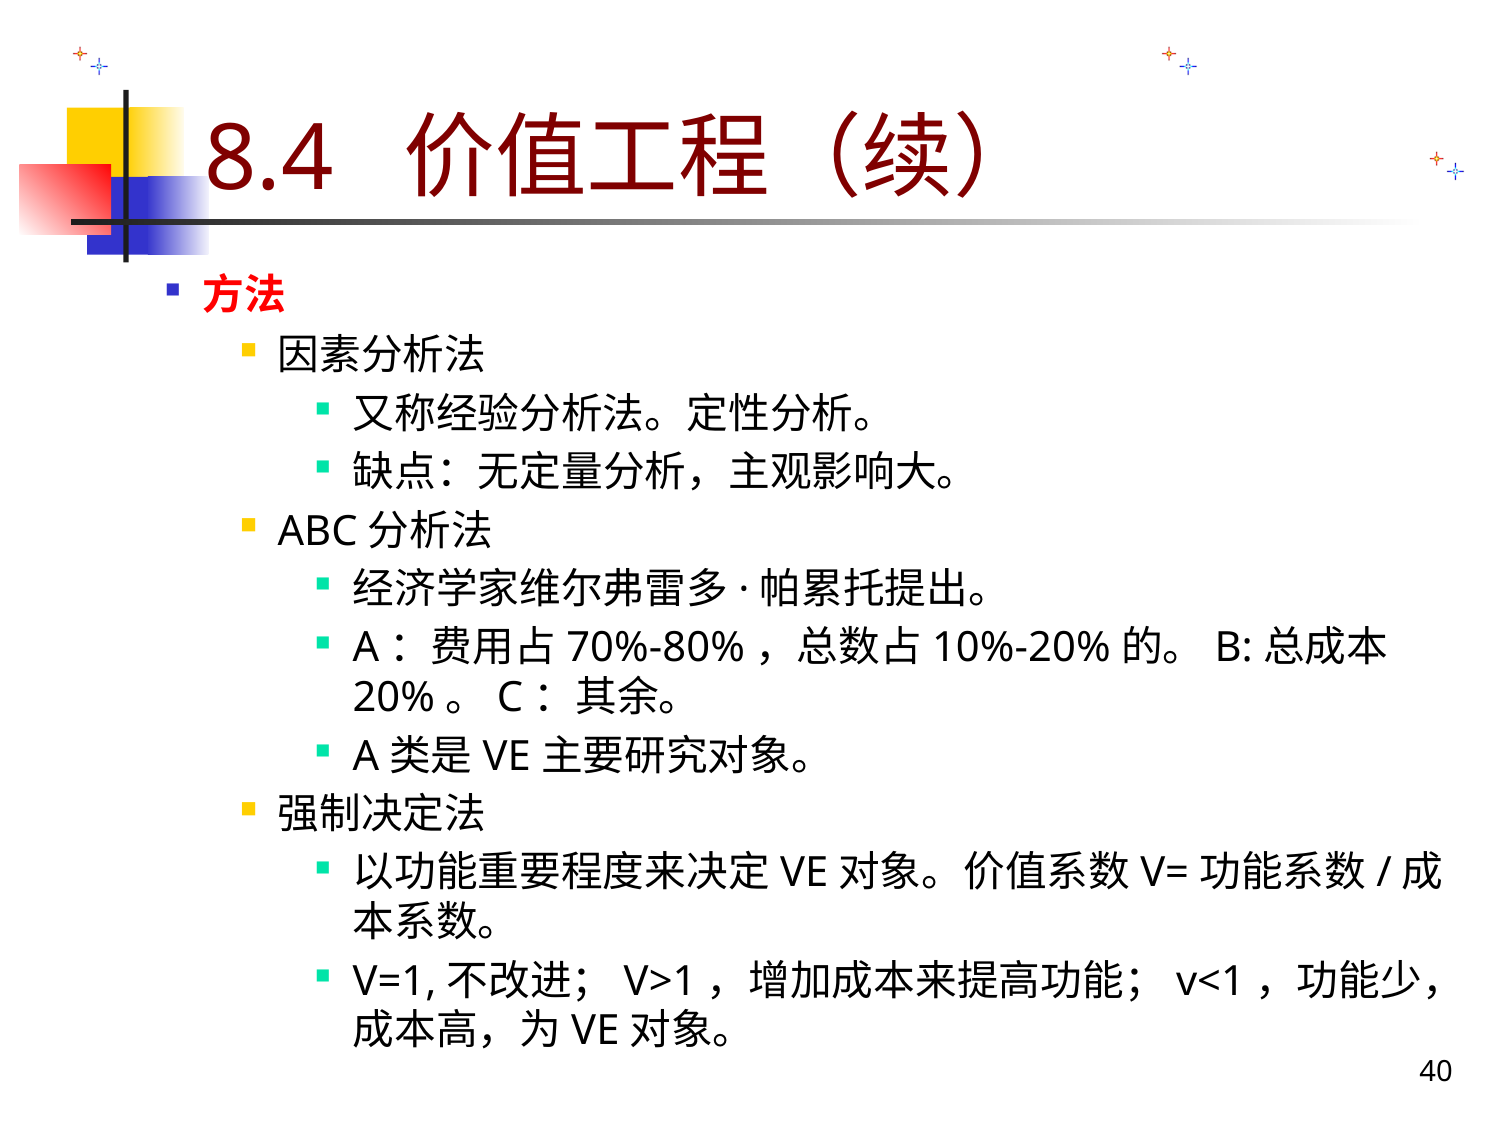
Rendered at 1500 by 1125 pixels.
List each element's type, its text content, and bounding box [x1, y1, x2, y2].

title 8.4 价值工程（续） [189, 78, 1468, 216]
list 方法 因素分析法 又称经验分析法。定性分析。 缺点：无定量分析，主观影响大。 ABC分析法 经济学家维尔弗雷多·帕累托提出。 A：费用占70%-80%，总数占10%-20%的。B:总成本20%。C：其余。 A类是VE主要研究对象。 强制决定法 以功能重要程度来决定VE对象。价值系数V=功能系数/成本系数。 V=1,不改进；V>1，增加成本来提高功能；v<1，功能少，成本高，为VE对象。 [0, 255, 1500, 1050]
picture [62, 42, 113, 93]
picture [1151, 42, 1202, 78]
slide_number 40 [1154, 1023, 1468, 1100]
